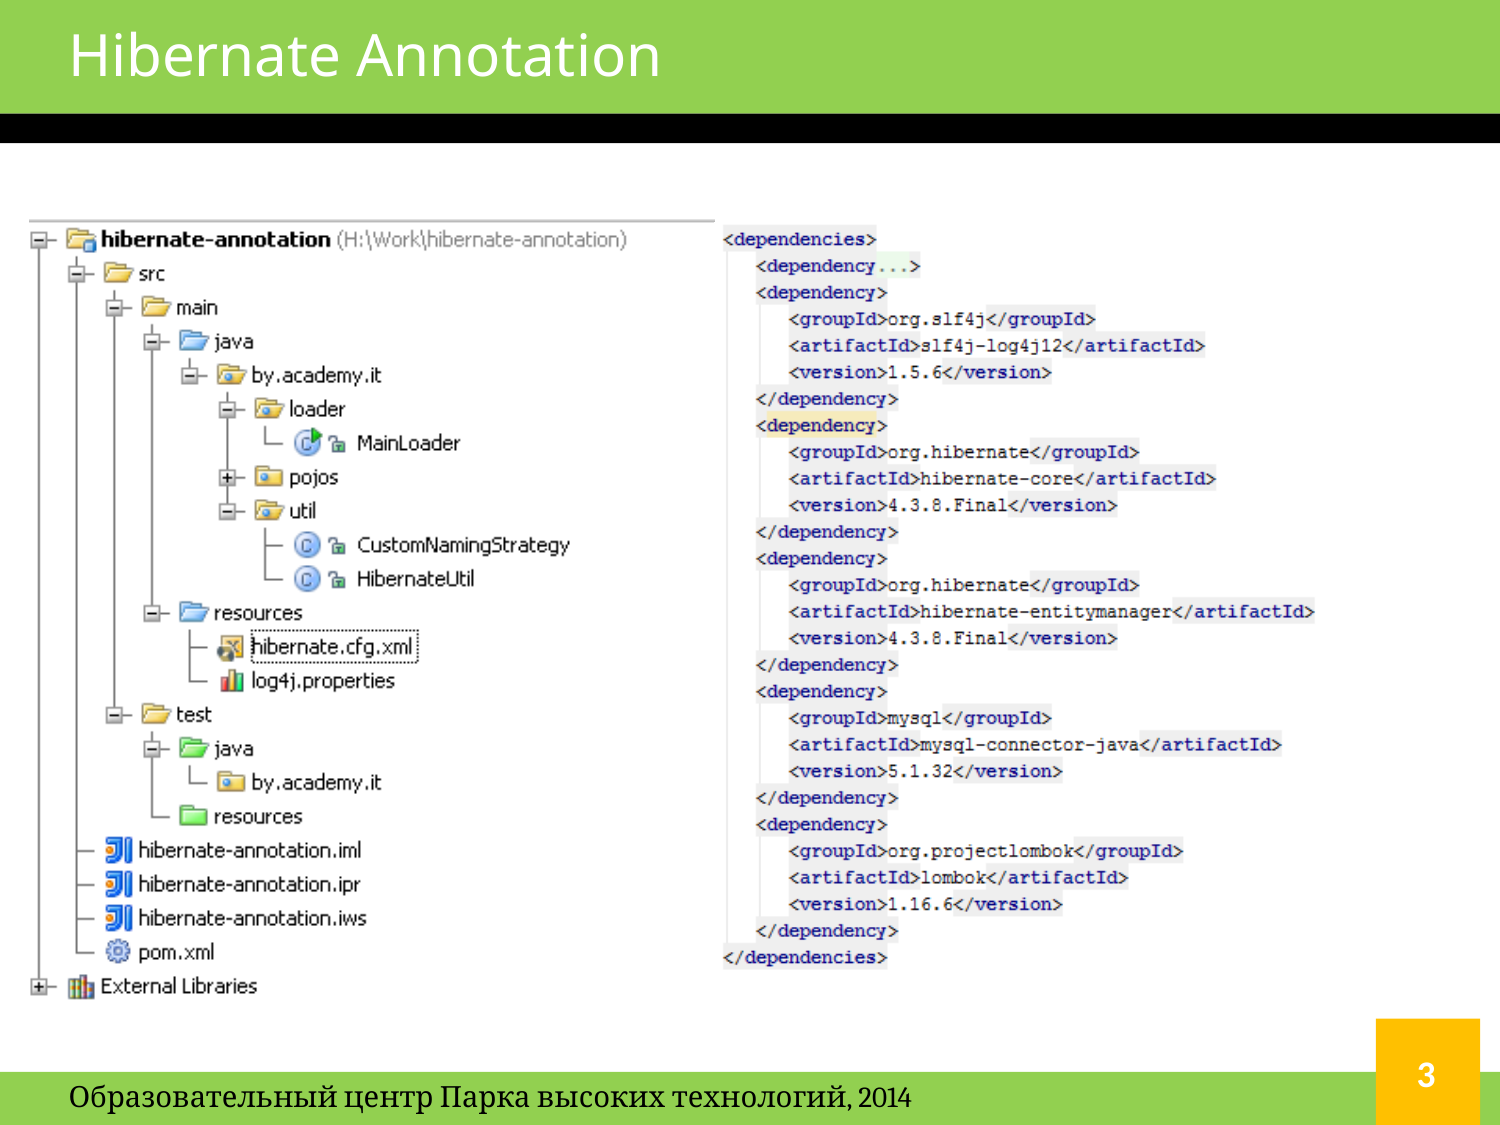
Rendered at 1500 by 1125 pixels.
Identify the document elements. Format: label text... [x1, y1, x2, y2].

slide_number 3 [1373, 1042, 1480, 1103]
picture [29, 219, 1326, 1024]
title Hibernate Annotation [53, 7, 1404, 100]
